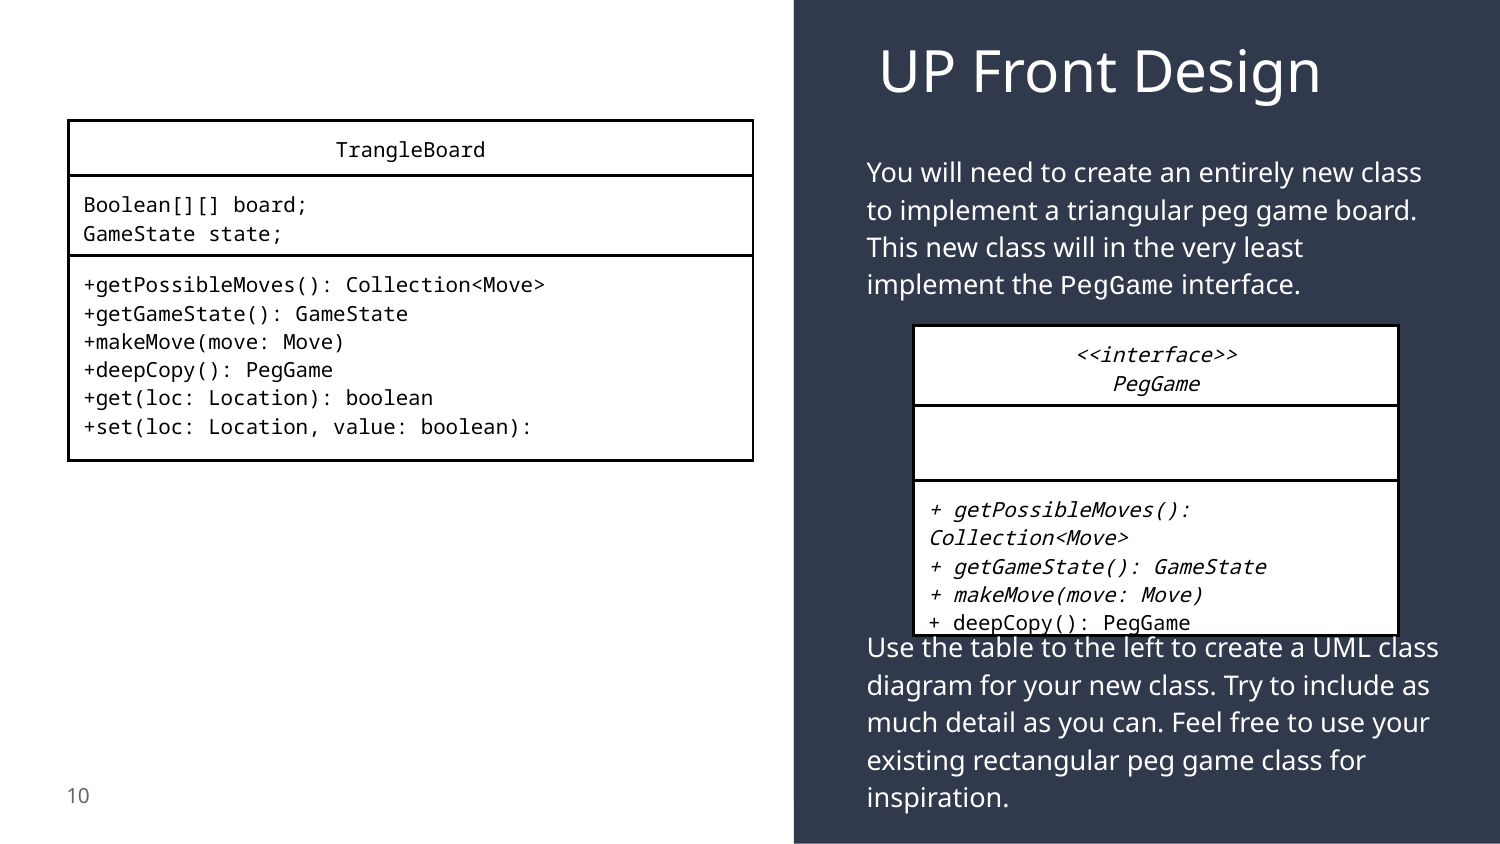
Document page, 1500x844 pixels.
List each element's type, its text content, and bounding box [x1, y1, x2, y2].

list Use the table to the left to create a UML class diagram for your new class. Try to include as much detail as you can. Feel free to use your existing rectangular peg game class for inspiration. [851, 610, 1460, 844]
table_header TrangleBoard [70, 122, 752, 174]
table_cell [915, 407, 1397, 479]
list You will need to create an entirely new class to implement a triangular peg game board. This new class will in the very least implement the PegGame interface. [851, 136, 1460, 610]
table_cell Boolean[][] board; GameState state; [70, 177, 752, 254]
table_header <<interface>> PegGame [915, 327, 1397, 404]
slide_number ‹#› [14, 764, 105, 830]
table_cell + getPossibleMoves(): Collection<Move> + getGameState(): GameState + makeMove(move: Move) + deepCopy(): PegGame [915, 482, 1397, 610]
table_cell +getPossibleMoves(): Collection<Move> +getGameState(): GameState +makeMove(move: Move) +deepCopy(): PegGame +get(loc: Location): boolean +set(loc: Location, value: boolean): [70, 257, 752, 459]
title UP Front Design [863, 19, 1472, 125]
